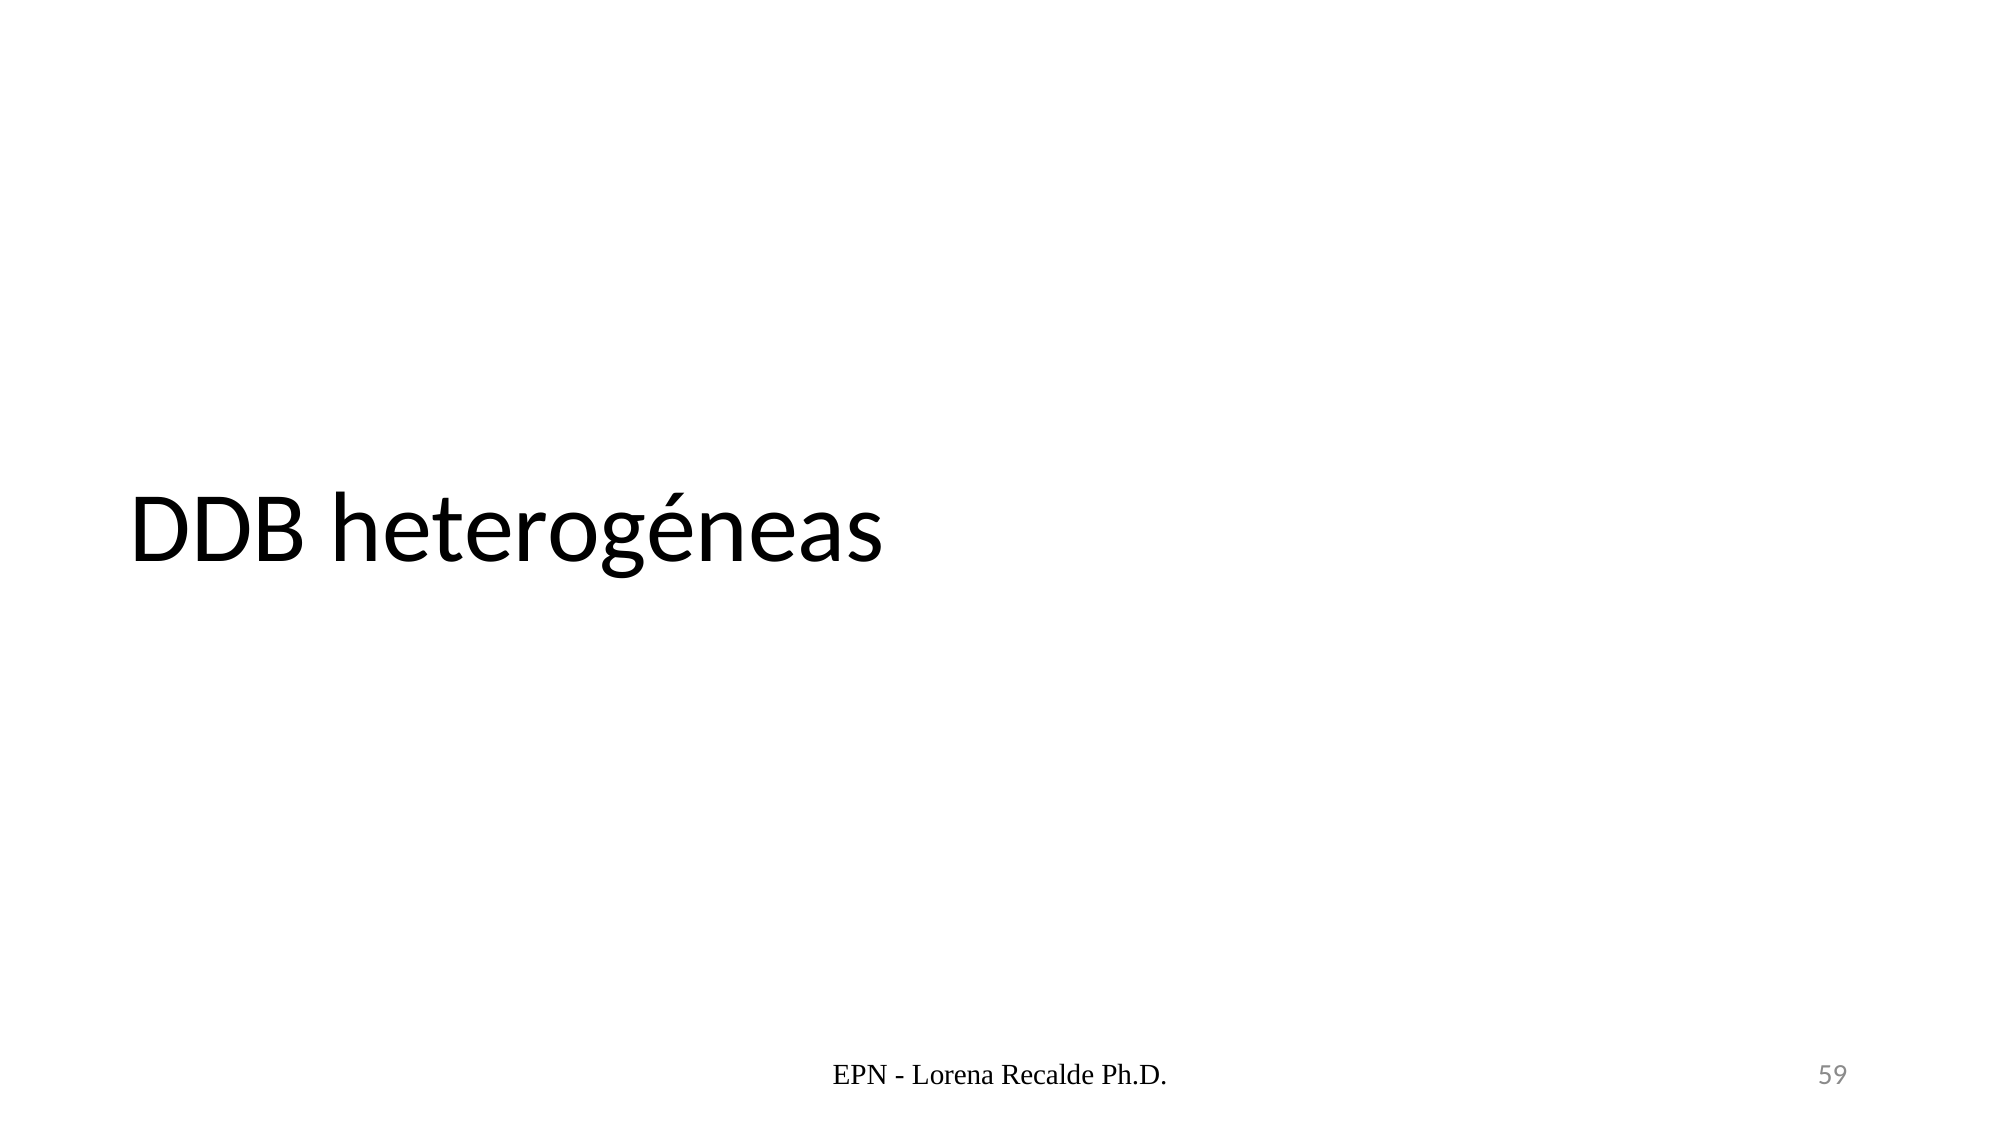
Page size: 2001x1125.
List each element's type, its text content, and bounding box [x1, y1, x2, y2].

title DDB heterogéneas [115, 359, 1885, 700]
slide_number 59 [1412, 1042, 1863, 1103]
footer EPN - Lorena Recalde Ph.D. [662, 1042, 1338, 1103]
